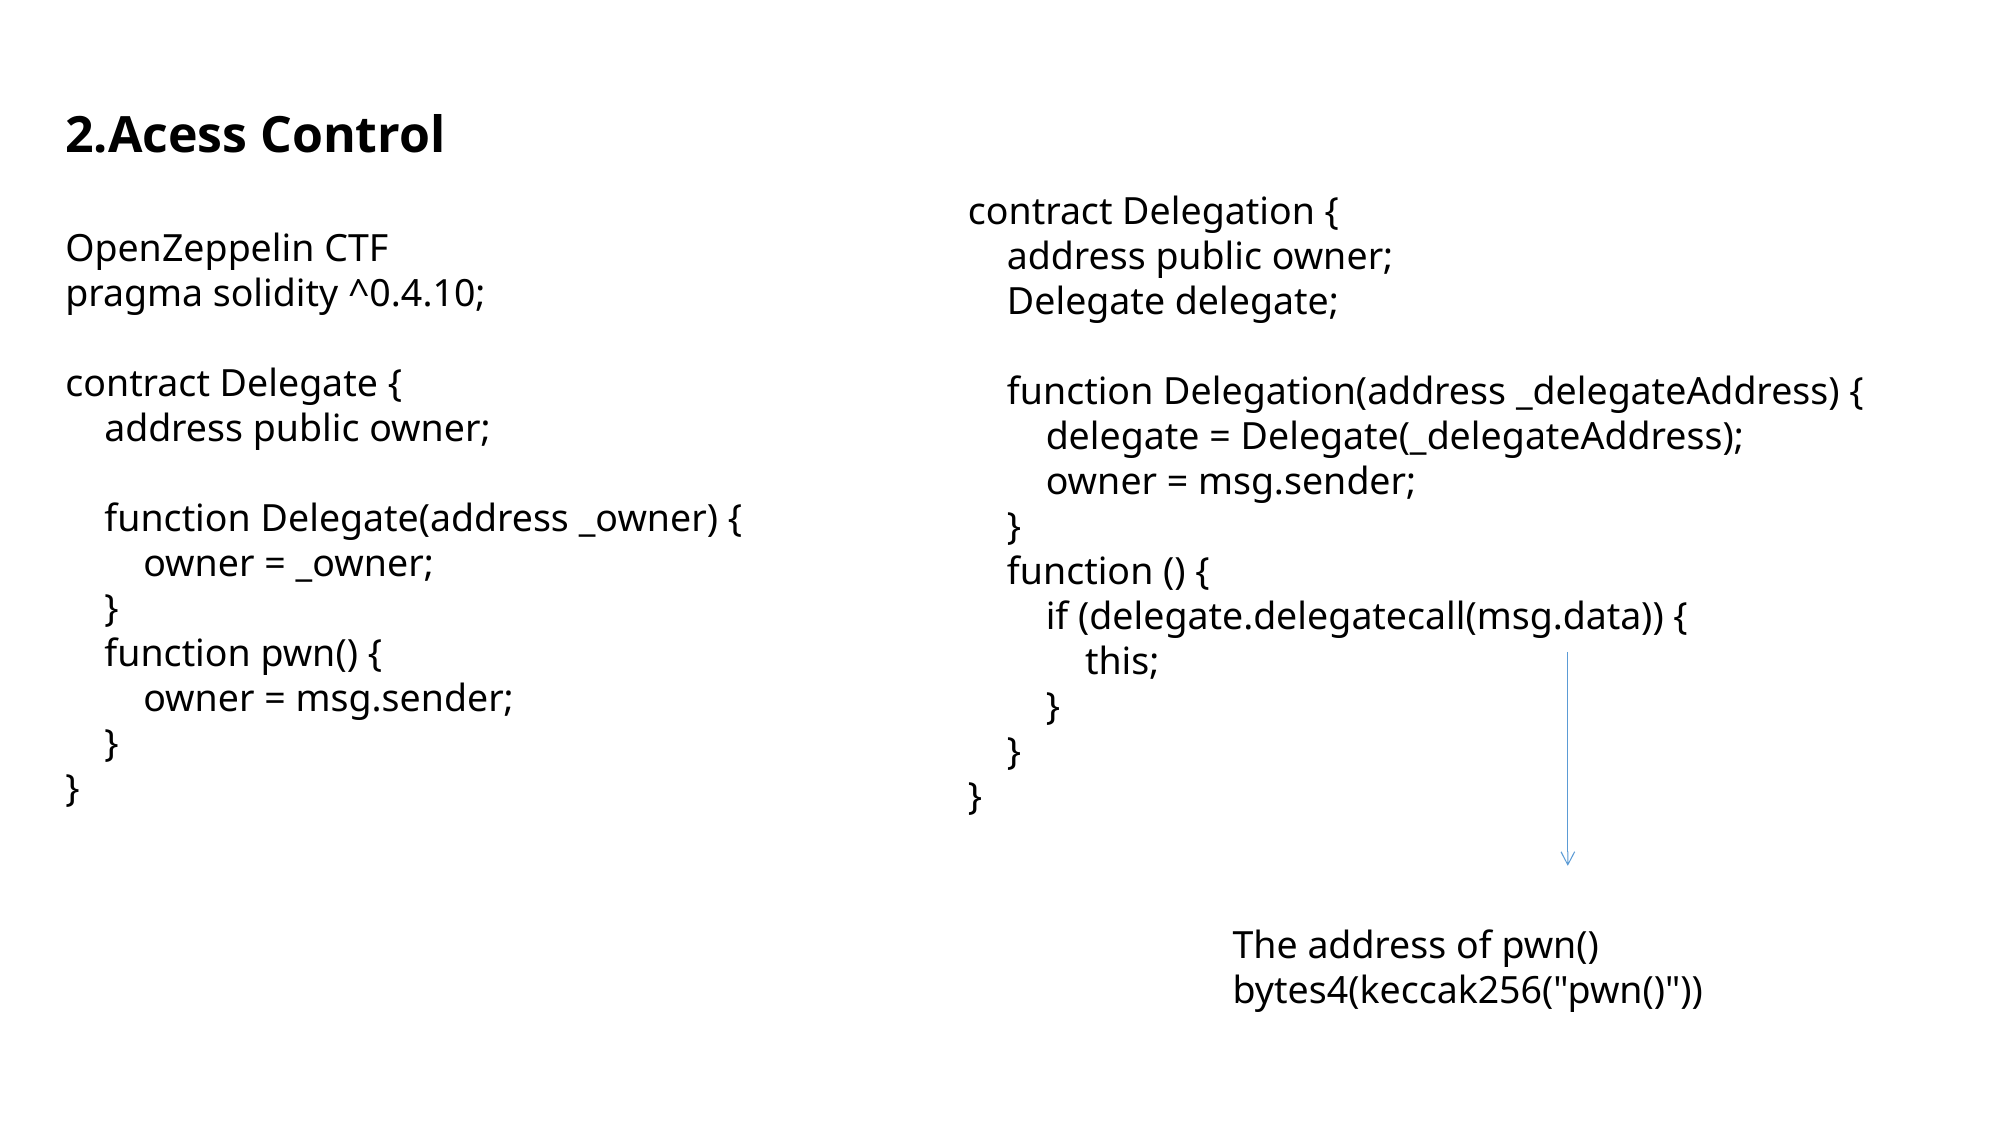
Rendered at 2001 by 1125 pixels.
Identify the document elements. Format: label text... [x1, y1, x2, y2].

text_box OpenZeppelin CTF pragma solidity ^0.4.10; contract Delegate { address public owner; function Delegate(address _owner) { owner = _owner; } function pwn() { owner = msg.sender; } } [50, 216, 1087, 907]
text_box contract Delegation { address public owner; Delegate delegate; function Delegation(address _delegateAddress) { delegate = Delegate(_delegateAddress); owner = msg.sender; } function () { if (delegate.delegatecall(msg.data)) { this; } } } [953, 179, 1880, 869]
text_box 2.Acess Control [50, 94, 778, 260]
text_box The address of pwn() bytes4(keccak256("pwn()")) [1218, 913, 1718, 1018]
